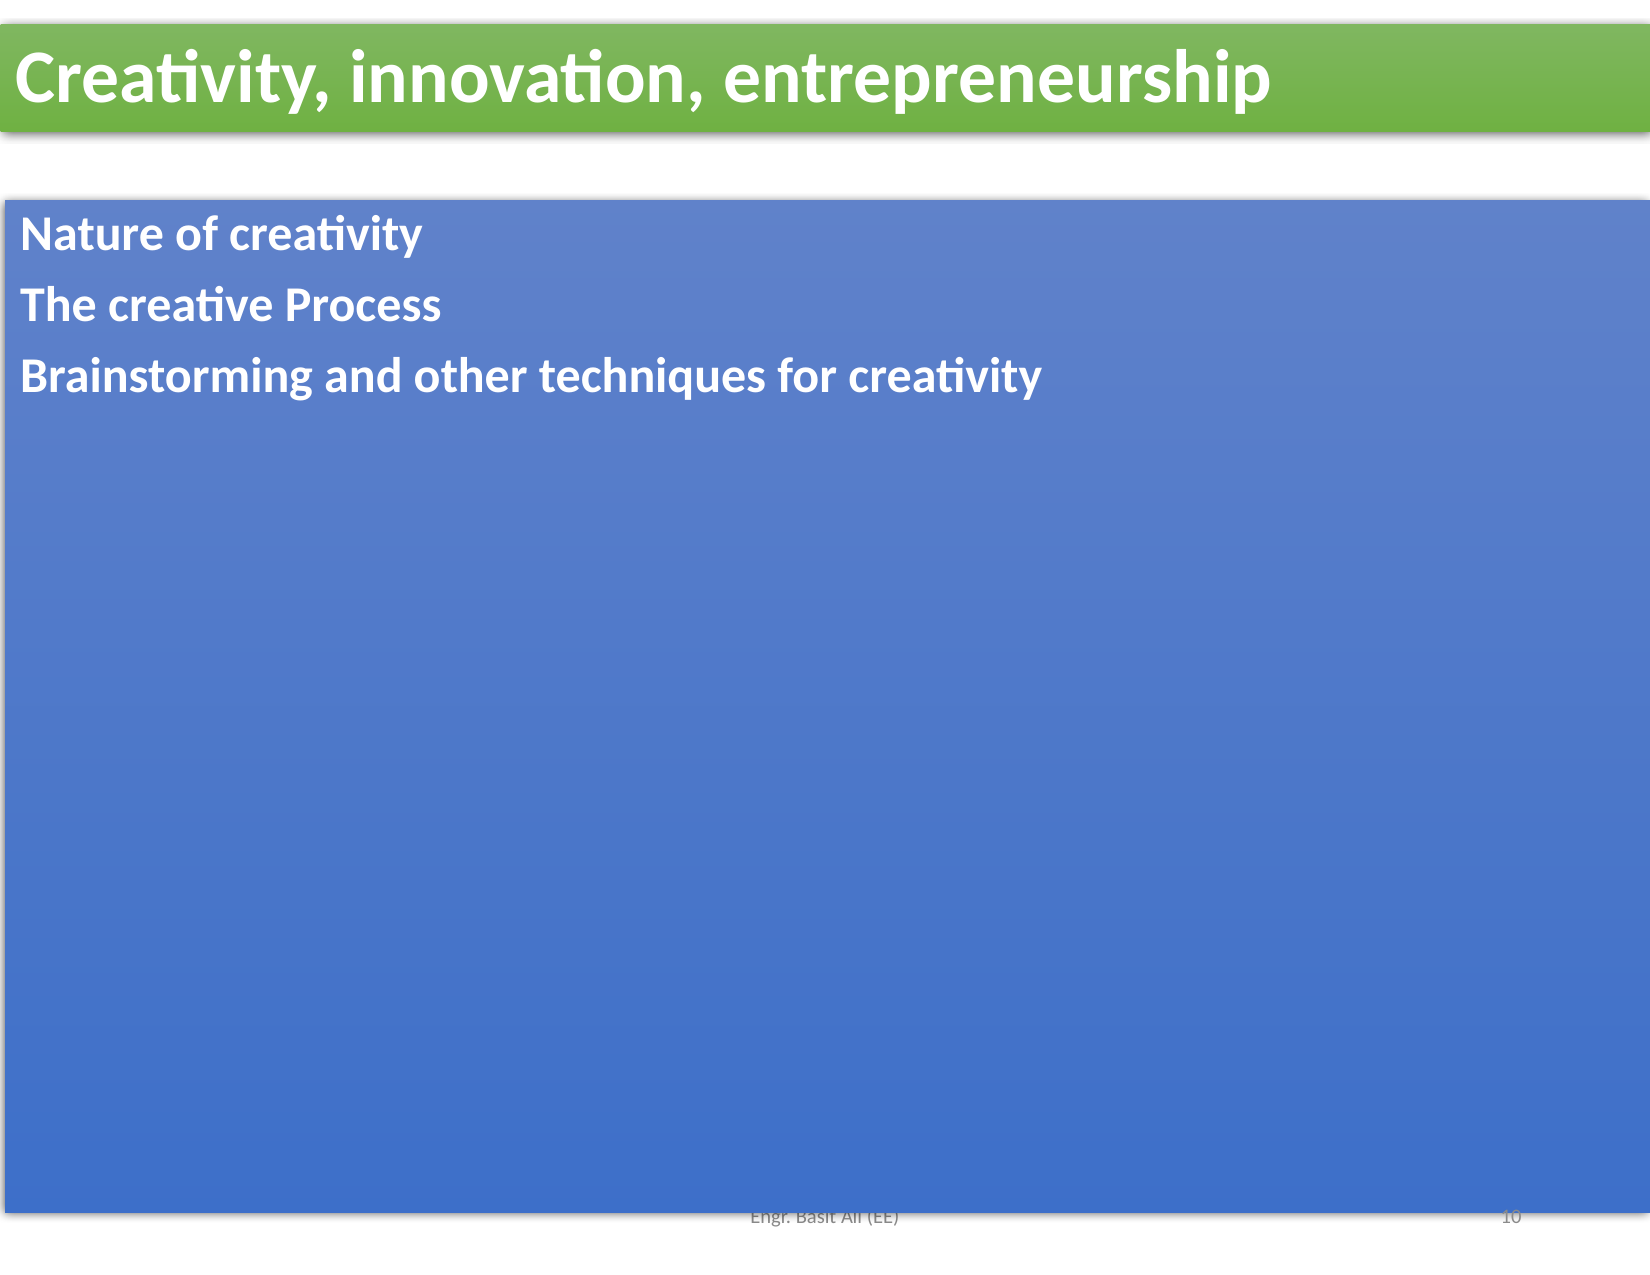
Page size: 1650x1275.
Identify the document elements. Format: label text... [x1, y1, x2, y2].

title Creativity, innovation, entrepreneurship [0, 24, 1650, 132]
slide_number 10 [1165, 1181, 1537, 1250]
list Nature of creativity The creative Process Brainstorming and other techniques for creativity [5, 200, 1650, 1213]
footer Engr. Basit Ali (EE) [546, 1181, 1104, 1250]
